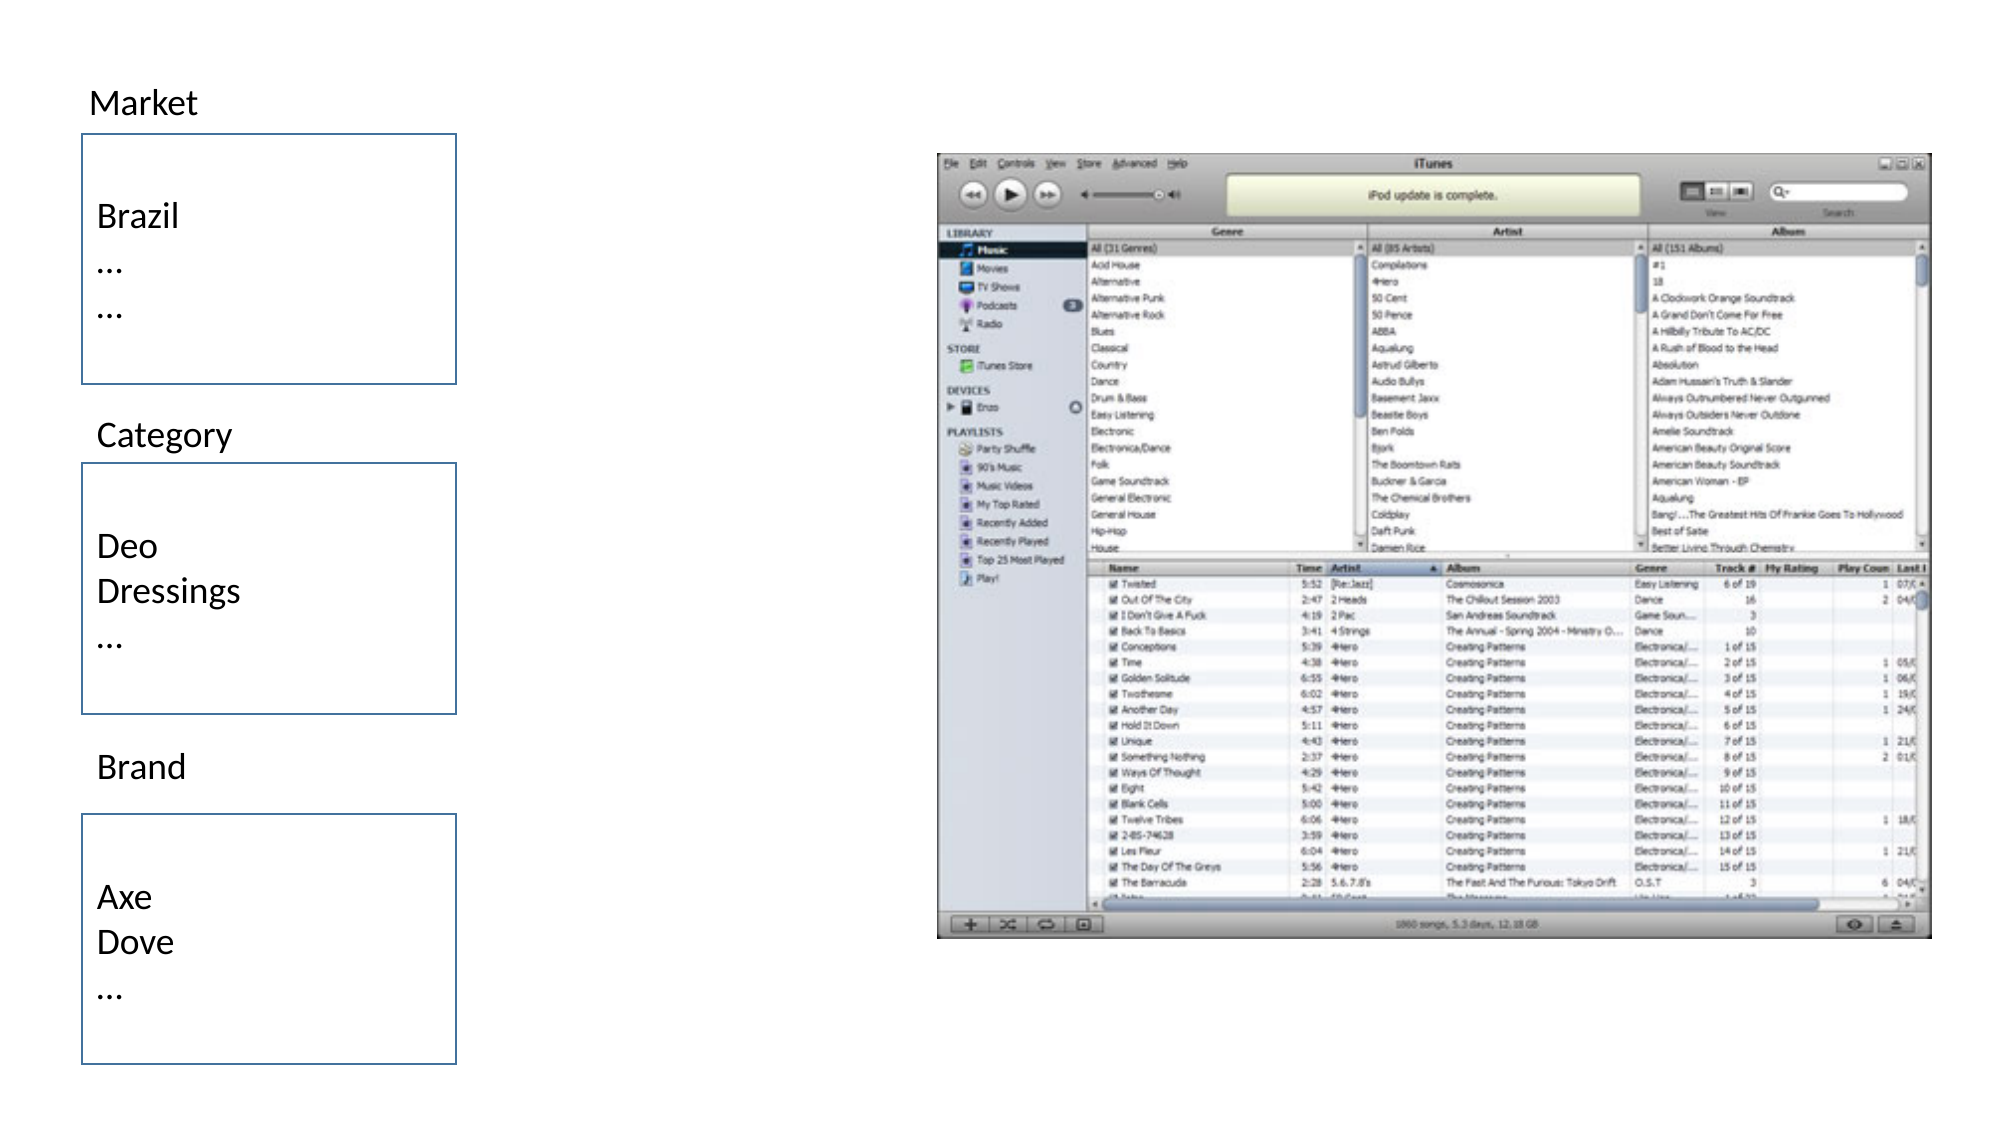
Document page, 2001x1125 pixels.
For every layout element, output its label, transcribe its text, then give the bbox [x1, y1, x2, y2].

text_box Market [73, 70, 364, 131]
text_box Axe Dove … [81, 813, 457, 1065]
picture [937, 153, 1932, 940]
text_box Brazil … … [81, 133, 457, 385]
text_box Category [82, 402, 372, 462]
text_box Brand [82, 734, 372, 795]
text_box Deo Dressings … [81, 462, 457, 715]
